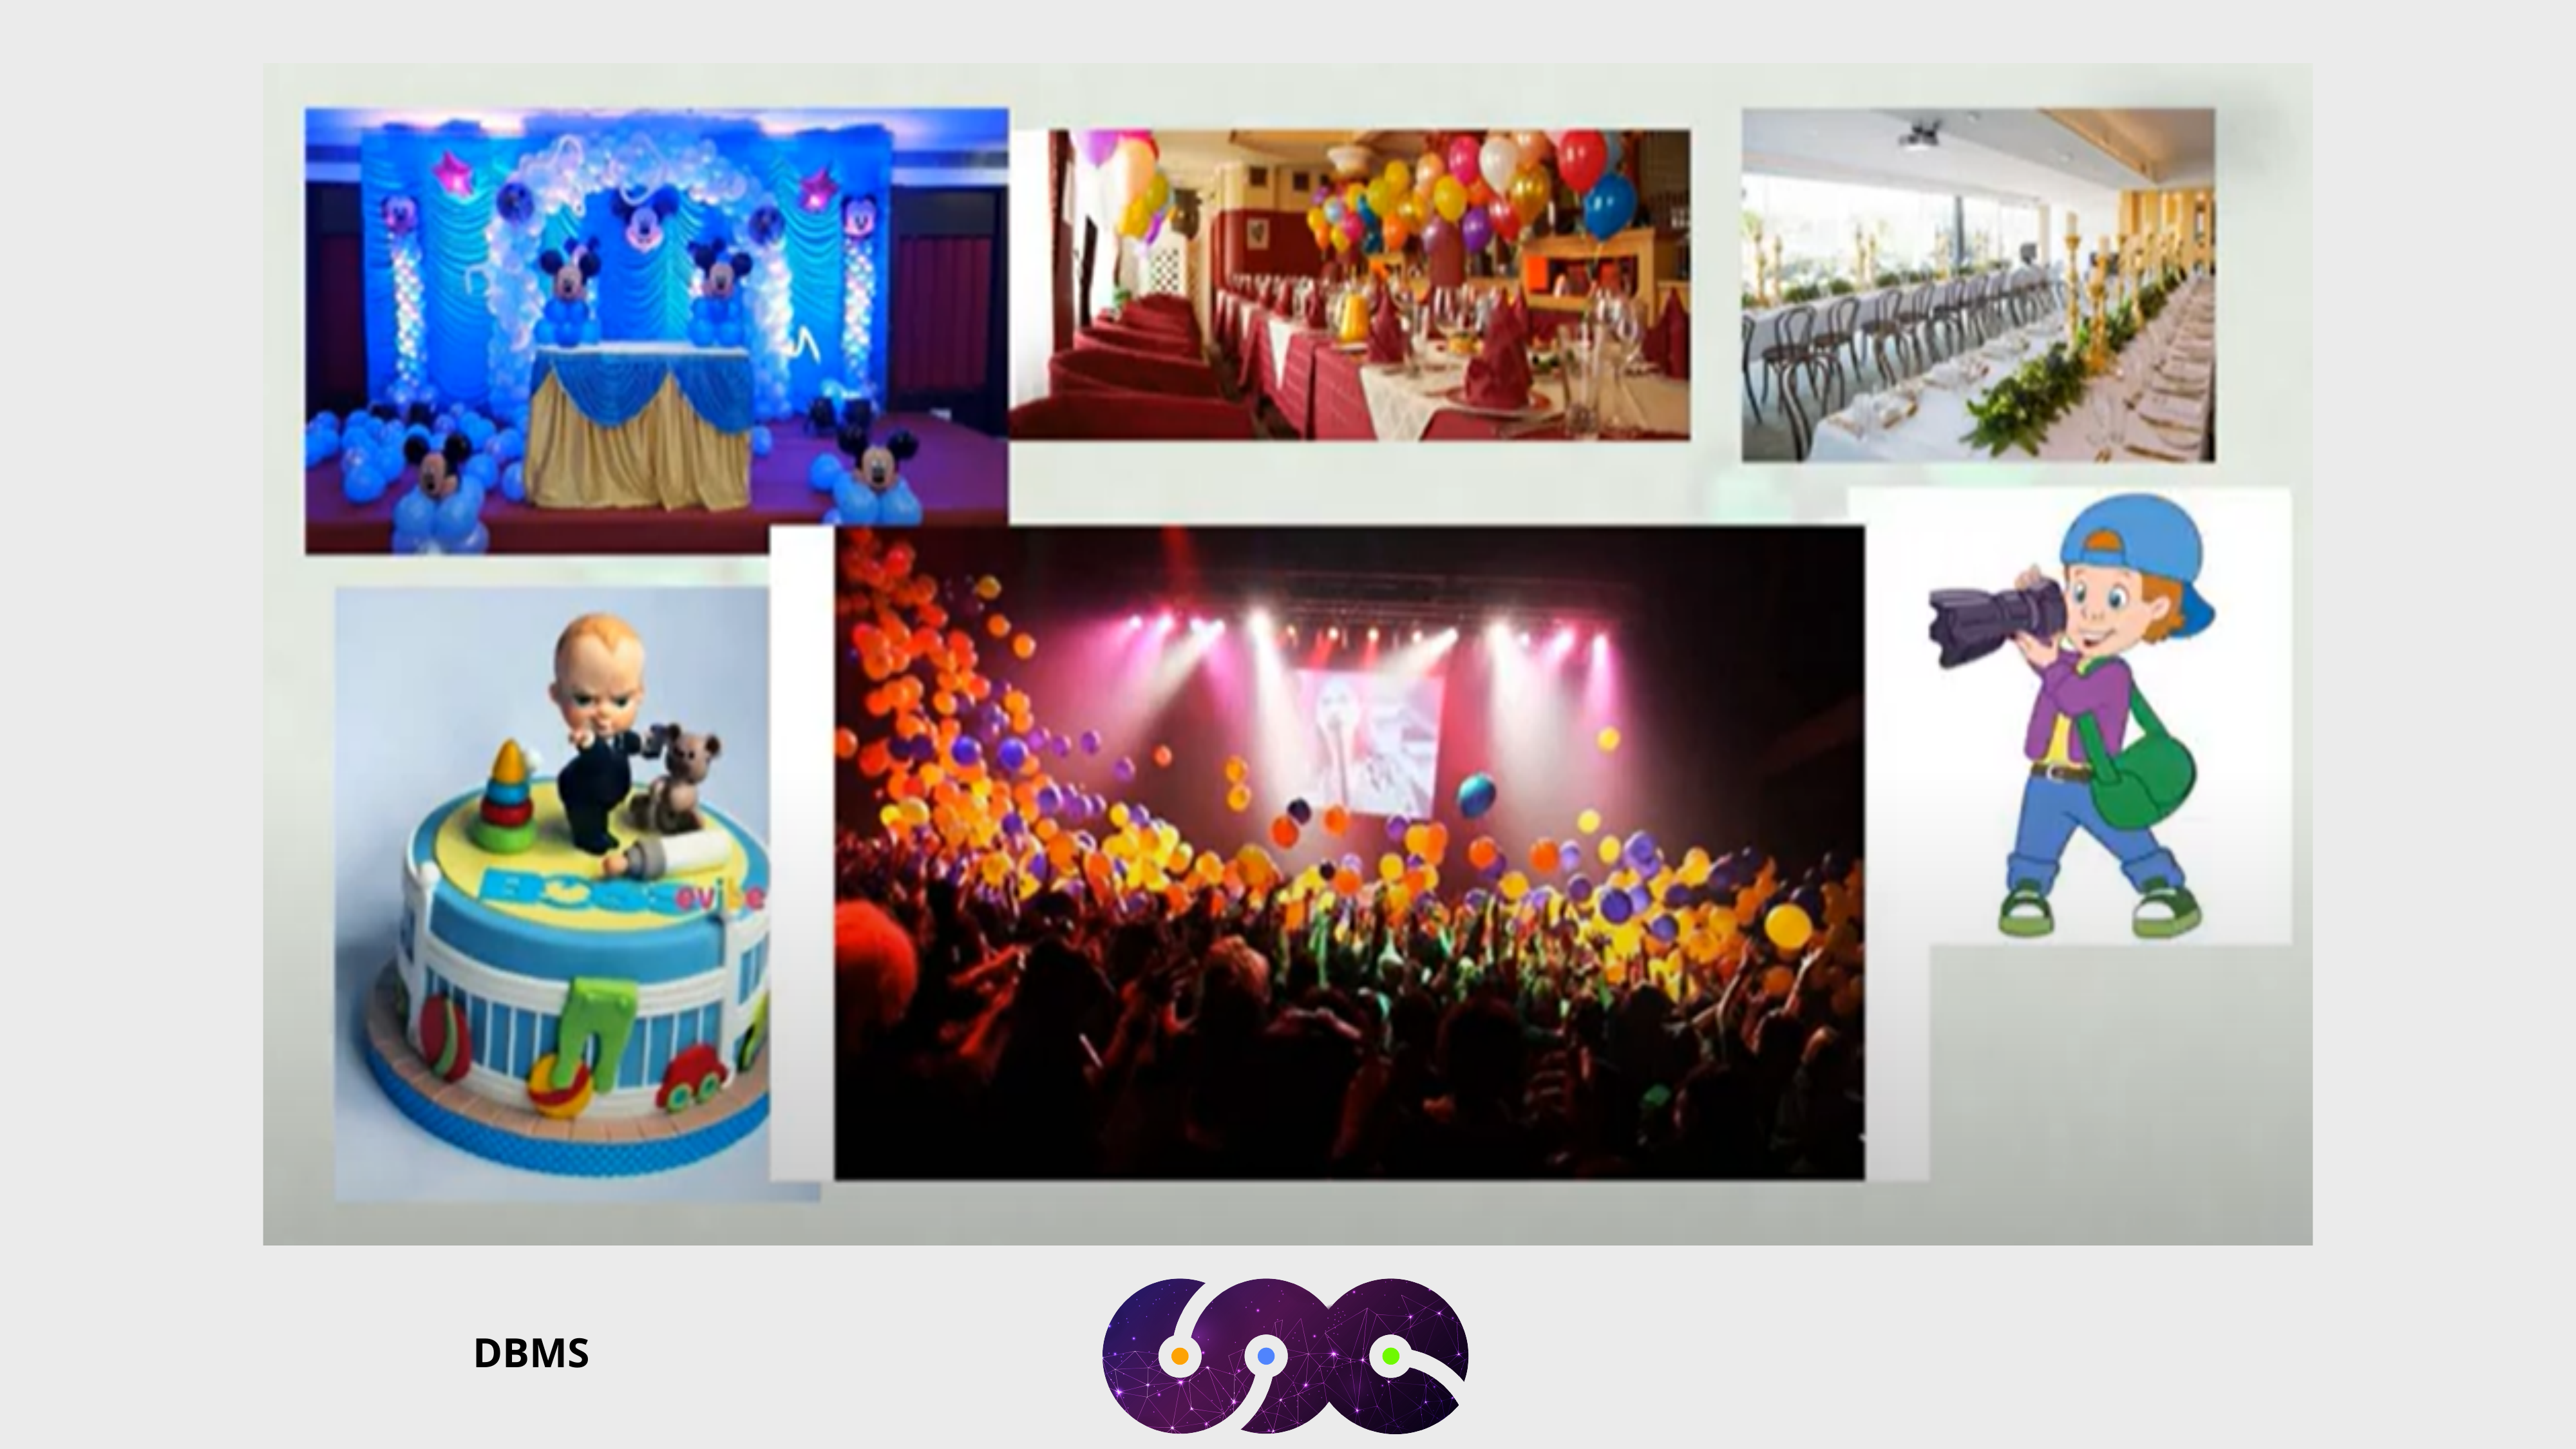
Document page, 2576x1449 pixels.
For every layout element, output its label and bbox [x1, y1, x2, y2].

picture [1093, 1267, 1483, 1449]
picture [263, 63, 2313, 1245]
